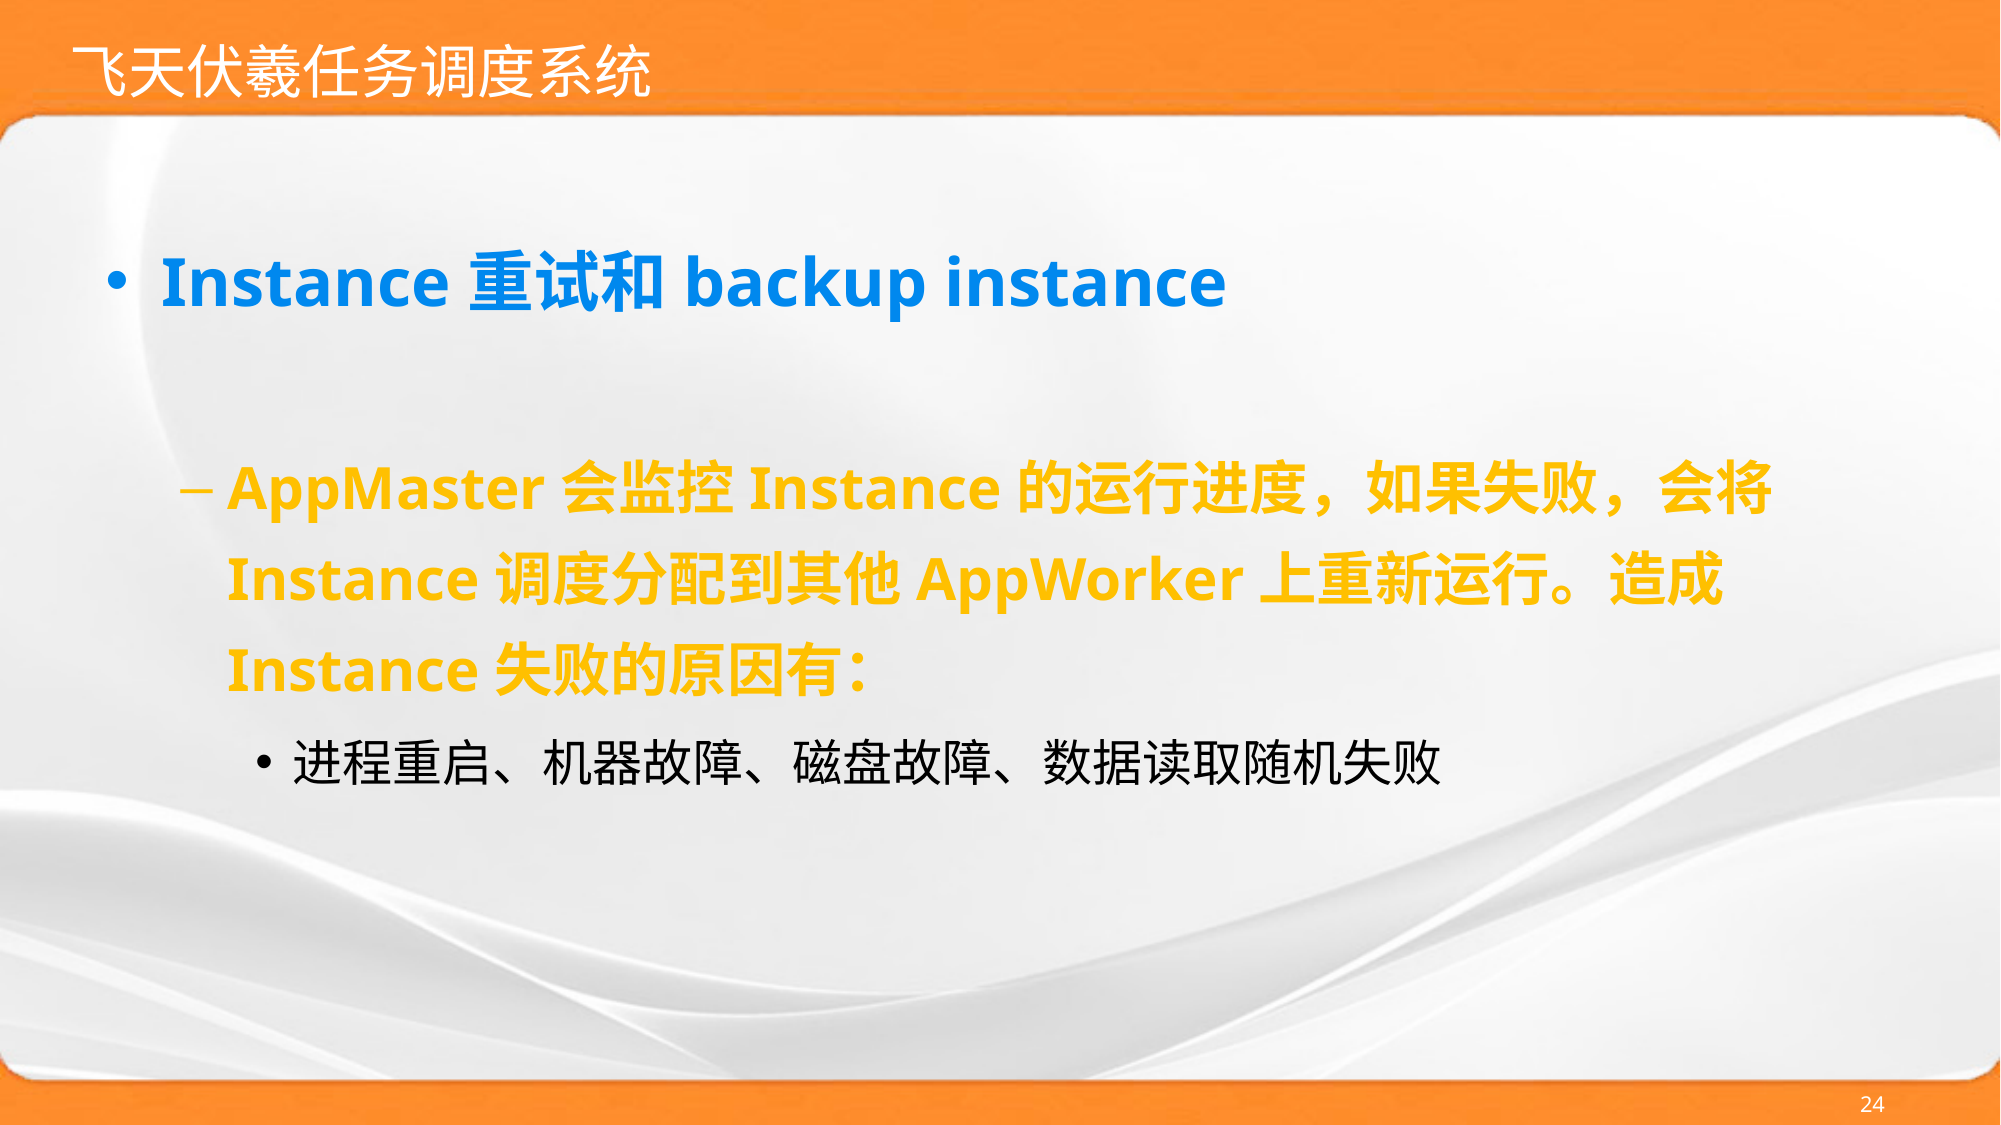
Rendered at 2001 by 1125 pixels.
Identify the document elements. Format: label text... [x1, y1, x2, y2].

list Instance重试和backup instance AppMaster会监控Instance的运行进度，如果失败，会将Instance调度分配到其他AppWorker上重新运行。造成Instance失败的原因有： 进程重启、机器故障、磁盘故障、数据读取随机失败 [90, 231, 1910, 1125]
title 飞天伏羲任务调度系统 [54, 23, 1788, 117]
slide_number 24 [1433, 1085, 1900, 1125]
picture [0, 0, 2001, 1125]
